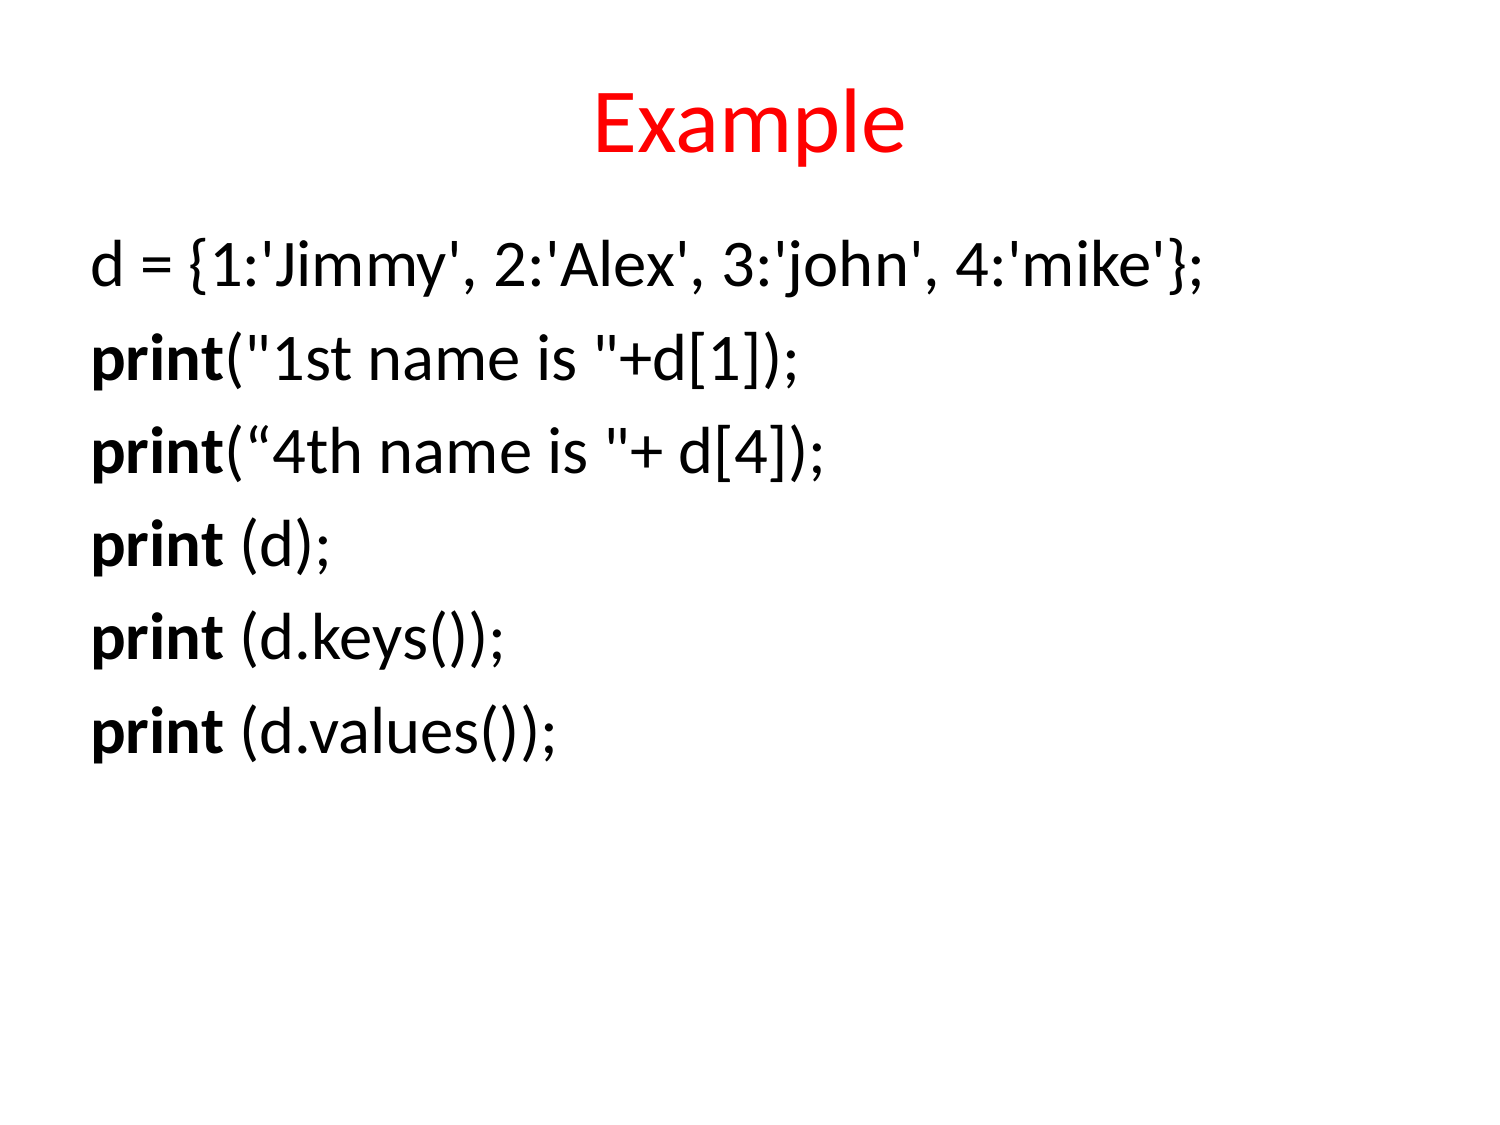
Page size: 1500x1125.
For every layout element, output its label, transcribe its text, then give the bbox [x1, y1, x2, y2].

title Example [75, 45, 1425, 188]
list d = {1:'Jimmy', 2:'Alex', 3:'john', 4:'mike'}; print("1st name is "+d[1]); print(“4th name is "+ d[4]); print (d); print (d.keys()); print (d.values()); [75, 212, 1425, 1075]
